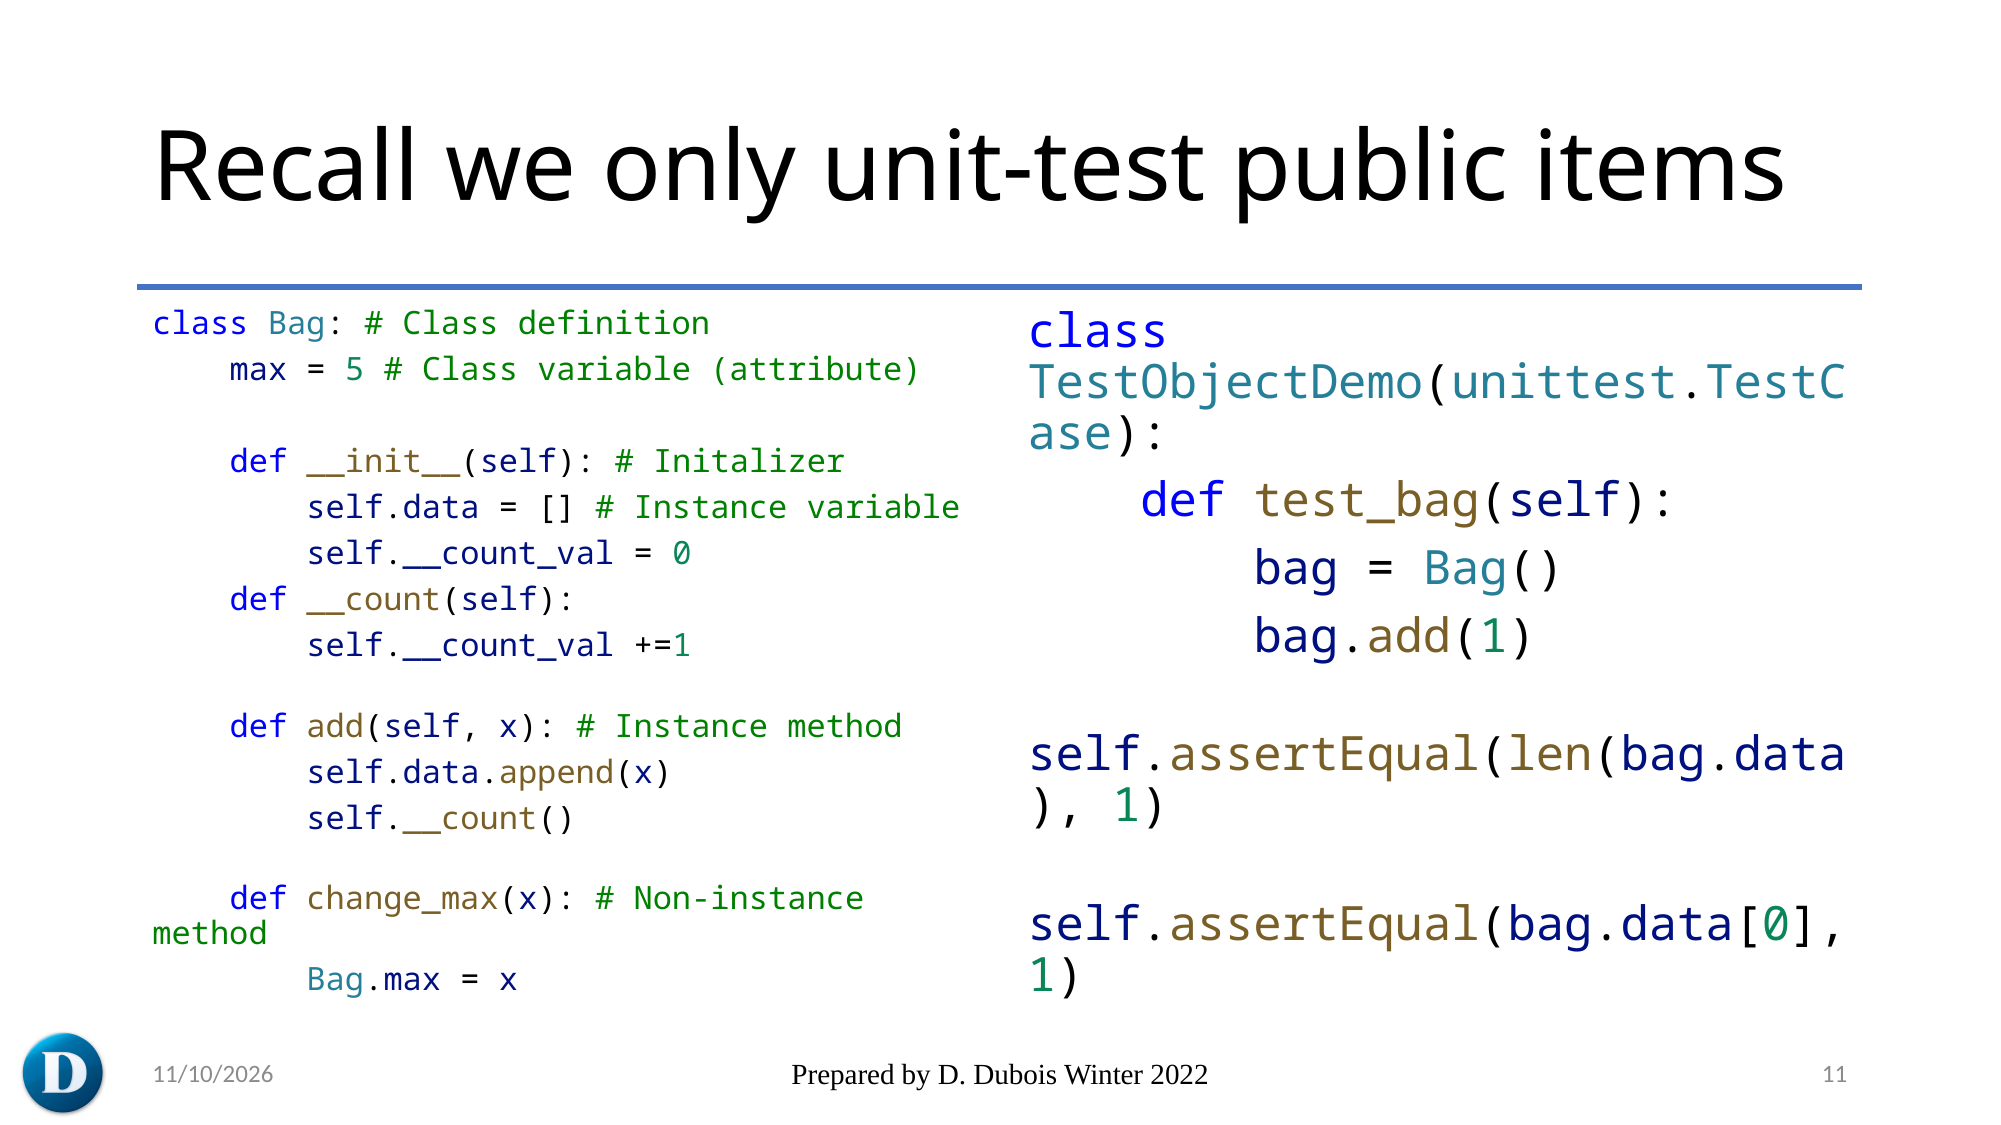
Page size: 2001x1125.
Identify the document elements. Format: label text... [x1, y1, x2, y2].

picture [14, 1024, 111, 1121]
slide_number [137, 1042, 588, 1103]
list class Bag: # Class definition max = 5 # Class variable (attribute) def __init__(self): # Initalizer self.data = [] # Instance variable self.__count_val = 0 def __count(self): self.__count_val +=1 def add(self, x): # Instance method self.data.append(x) self.__count() def change_max(x): # Non-instance method Bag.max = x [137, 299, 988, 1014]
slide_number 11 [1412, 1042, 1863, 1103]
title Recall we only unit-test public items [137, 59, 1863, 278]
footer Prepared by D. Dubois Winter 2022 [662, 1042, 1338, 1103]
list class TestObjectDemo(unittest.TestCase): def test_bag(self): bag = Bag() bag.add(1) self.assertEqual(len(bag.data), 1) self.assertEqual(bag.data[0], 1) [1012, 299, 1863, 1014]
